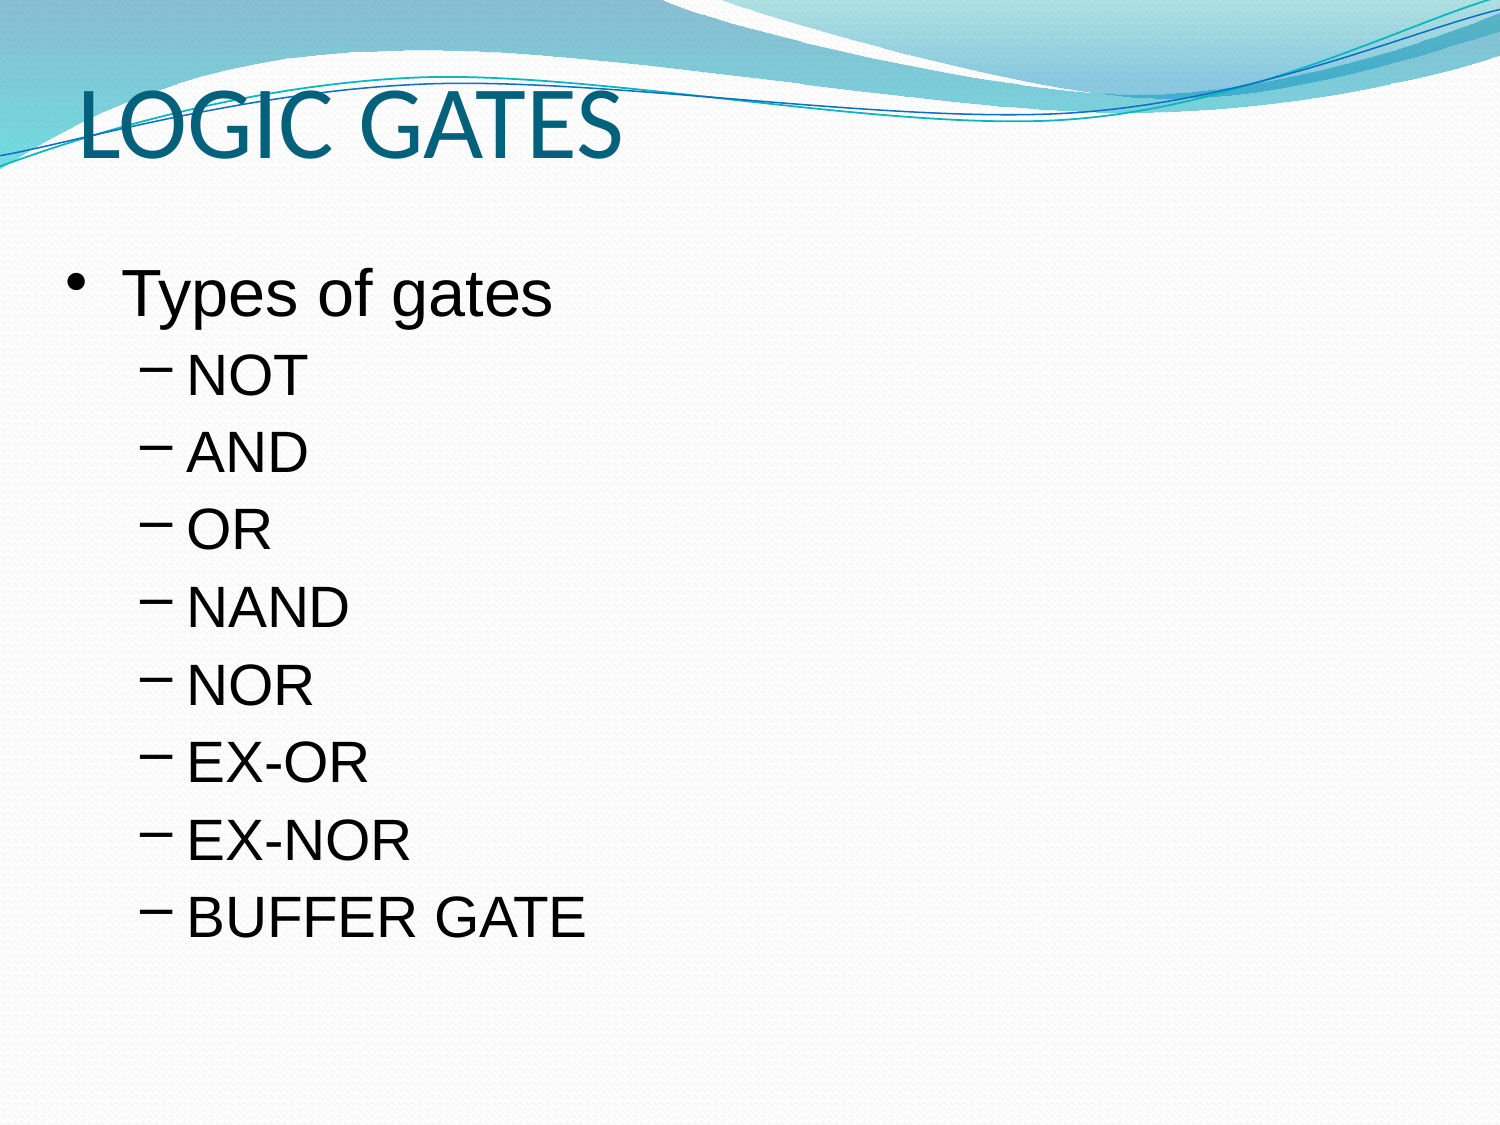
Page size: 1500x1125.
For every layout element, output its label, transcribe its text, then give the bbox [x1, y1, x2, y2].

title LOGIC GATES [75, 0, 644, 180]
text_box Types of gates NOT AND OR NAND NOR EX-OR EX-NOR BUFFER GATE [62, 238, 596, 950]
